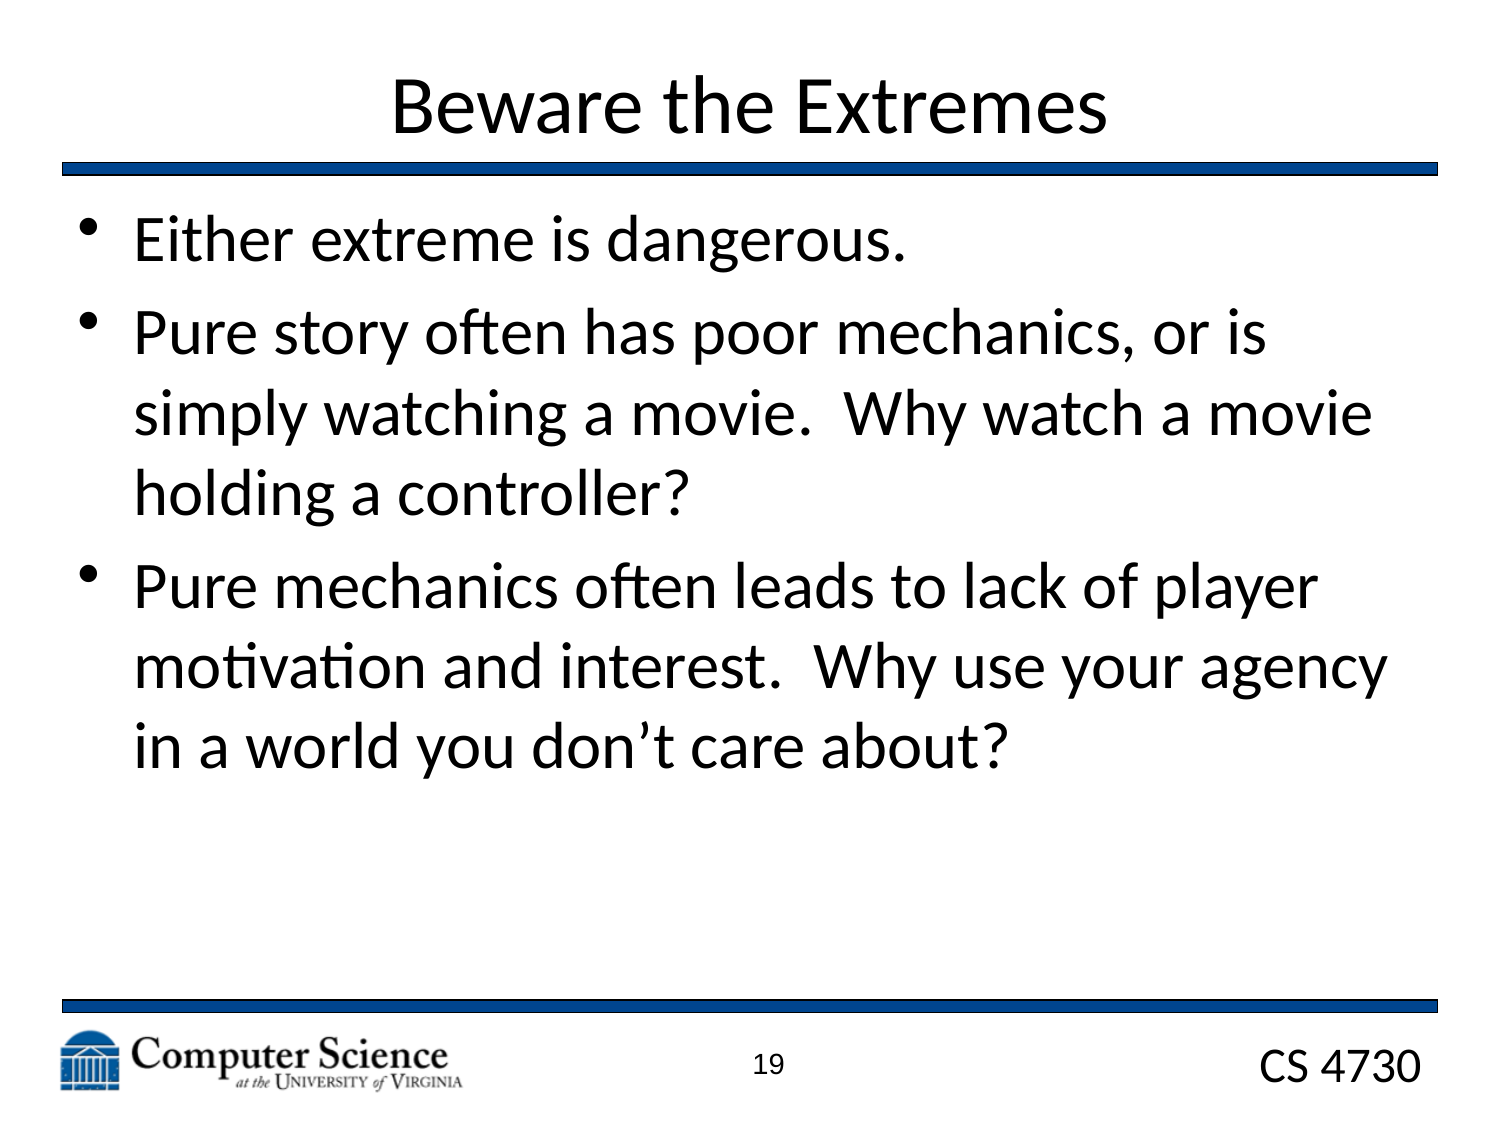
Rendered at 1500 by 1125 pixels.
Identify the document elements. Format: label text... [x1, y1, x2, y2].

title Beware the Extremes [62, 49, 1438, 151]
list Either extreme is dangerous. Pure story often has poor mechanics, or is simply watching a movie. Why watch a movie holding a controller? Pure mechanics often leads to lack of player motivation and interest. Why use your agency in a world you don’t care about? [62, 187, 1438, 1001]
picture [50, 1024, 472, 1101]
footer 19 [512, 1037, 1026, 1088]
